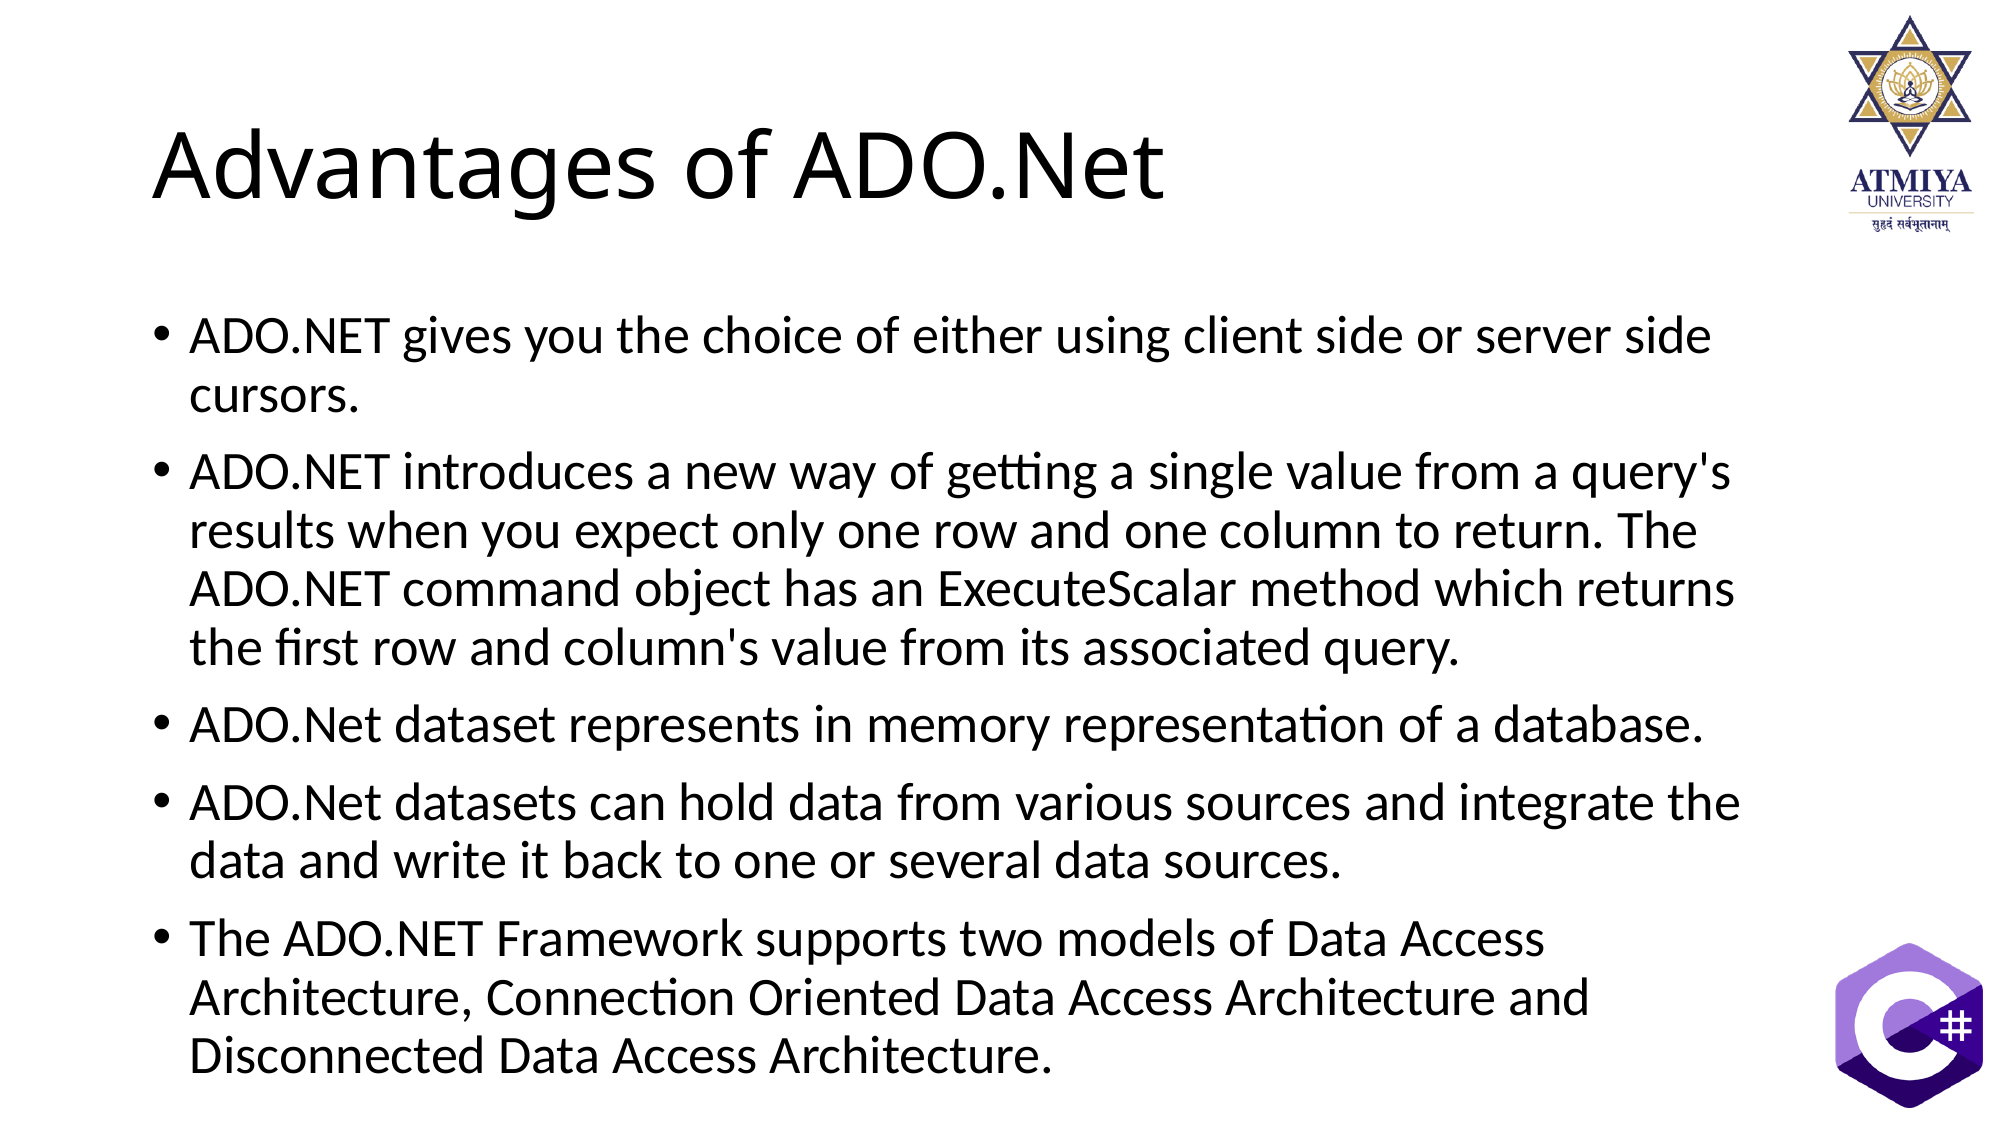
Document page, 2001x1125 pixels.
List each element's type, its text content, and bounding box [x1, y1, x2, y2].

picture [1835, 15, 1985, 235]
title Advantages of ADO.Net [137, 59, 1863, 278]
list ADO.NET gives you the choice of either using client side or server side cursors. ADO.NET introduces a new way of getting a single value from a query's results when you expect only one row and one column to return. The ADO.NET command object has an ExecuteScalar method which returns the first row and column's value from its associated query. ADO.Net dataset represents in memory representation of a database. ADO.Net datasets can hold data from various sources and integrate the data and write it back to one or several data sources. The ADO.NET Framework supports two models of Data Access Architecture, Connection Oriented Data Access Architecture and Disconnected Data Access Architecture. [137, 299, 1836, 1108]
picture [1835, 943, 1983, 1108]
